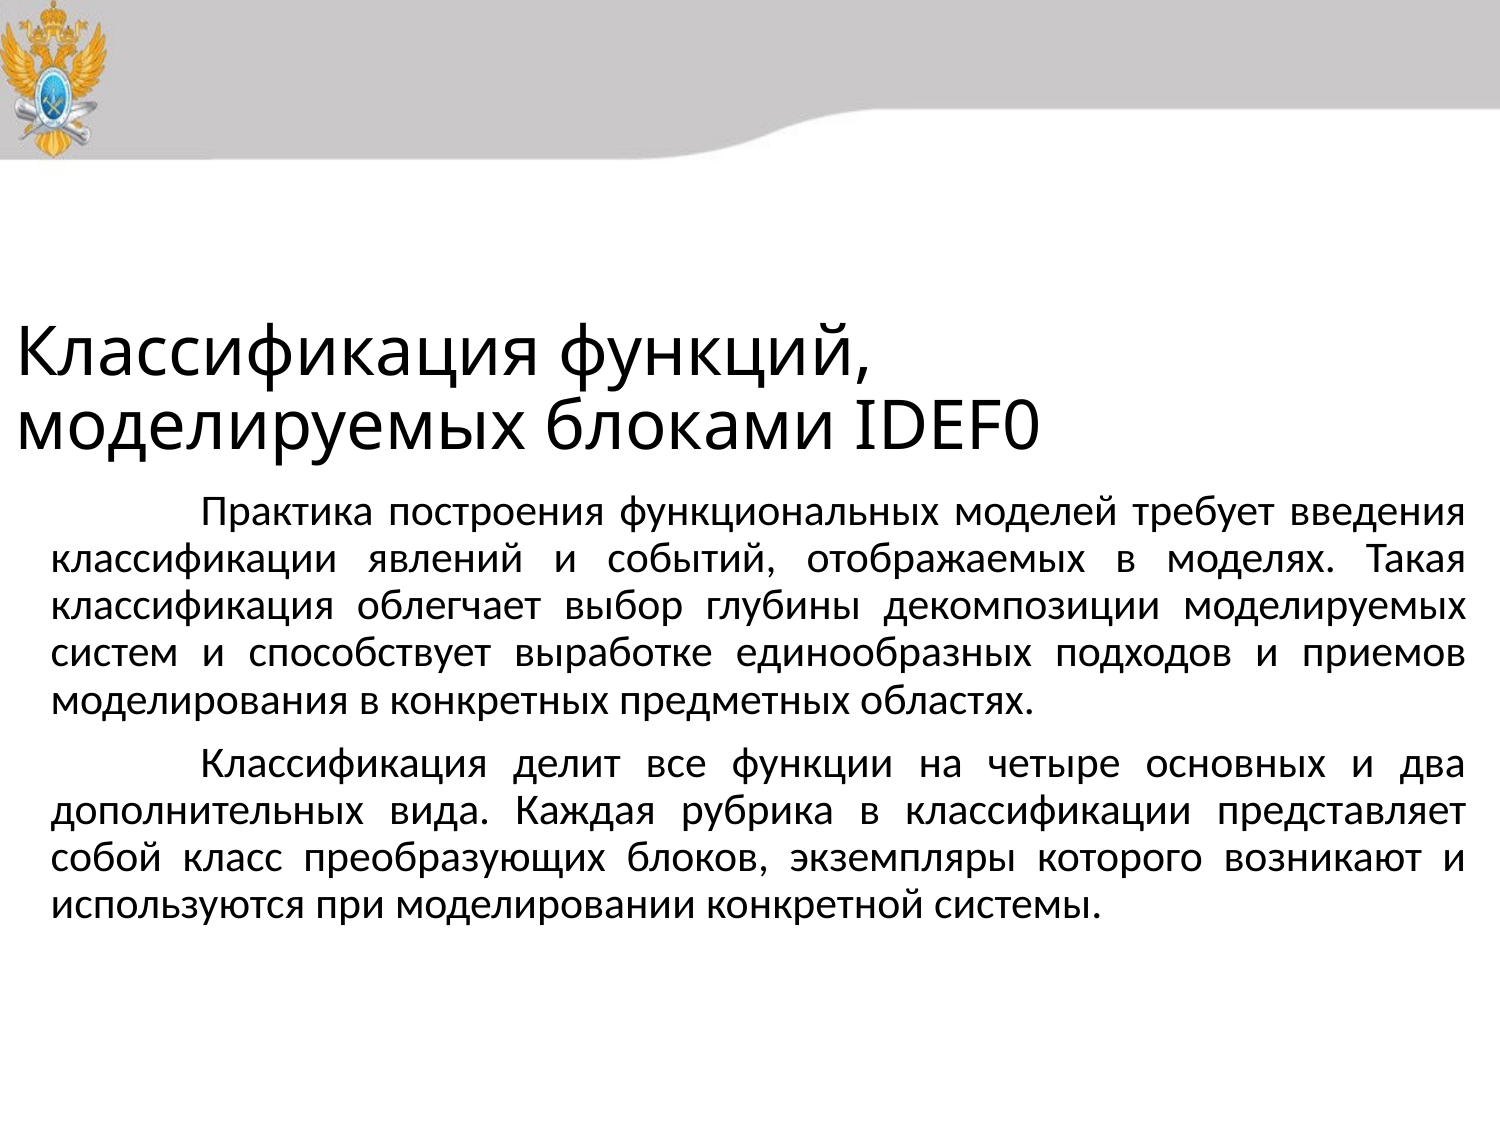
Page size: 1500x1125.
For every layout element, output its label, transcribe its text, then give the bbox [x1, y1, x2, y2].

list Практика построения функциональных моделей требует введения классификации явлений и событий, отображаемых в моделях. Такая классификация облегчает выбор глубины декомпозиции моделируемых систем и способствует выработке единообразных подходов и приемов моделирования в конкретных предметных областях. Классификация делит все функции на четыре основных и два дополнительных вида. Каждая рубрика в классификации представляет собой класс преобразующих блоков, экземпляры которого возникают и используются при моделировании конкретной системы. [17, 479, 1483, 1125]
picture [0, 0, 1500, 1125]
title Классификация функций, моделируемых блоками IDEF0 [0, 302, 1350, 478]
